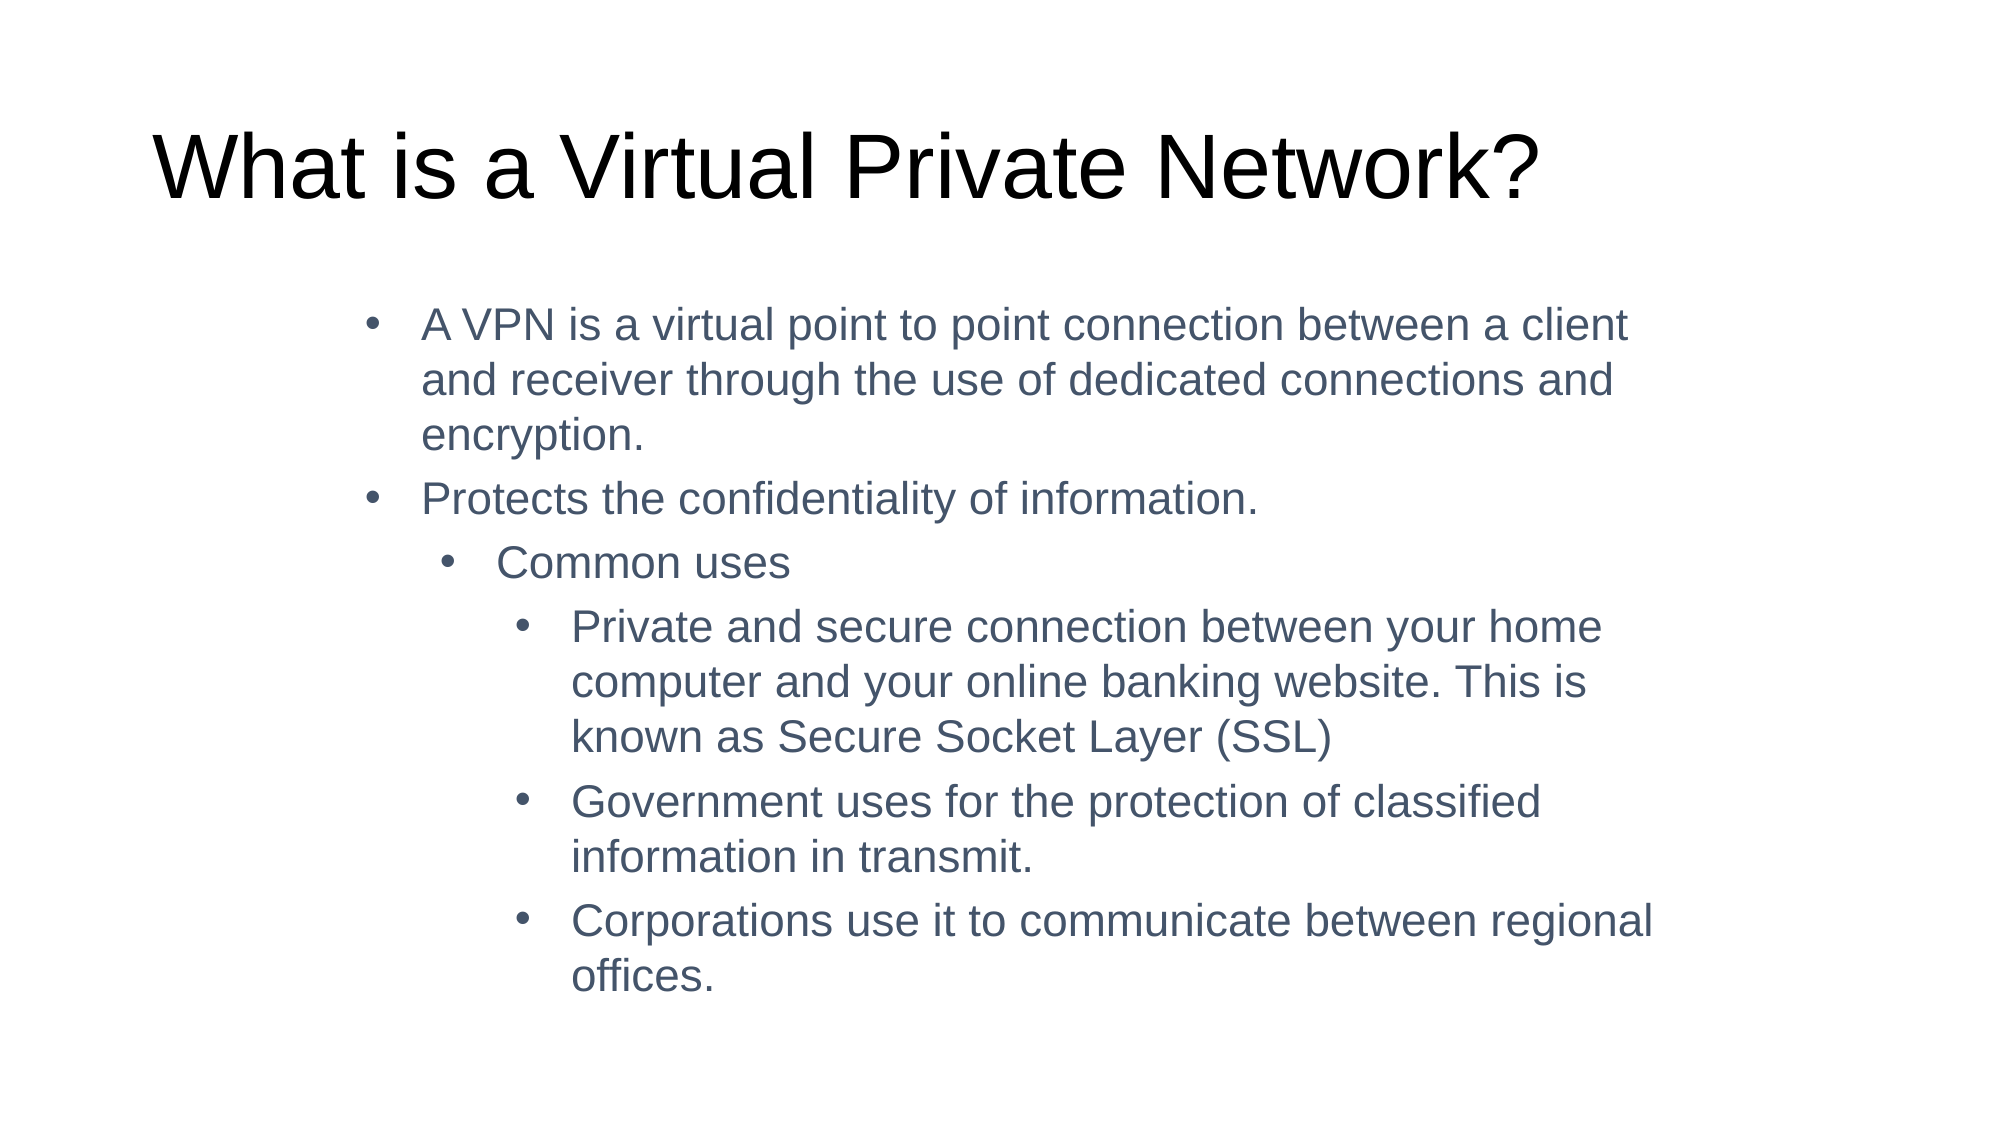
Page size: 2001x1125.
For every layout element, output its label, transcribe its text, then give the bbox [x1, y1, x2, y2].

title What is a Virtual Private Network? [137, 59, 1863, 278]
text_box A VPN is a virtual point to point connection between a client and receiver through the use of dedicated connections and encryption. Protects the confidentiality of information. Common uses Private and secure connection between your home computer and your online banking website. This is known as Secure Socket Layer (SSL) Government uses for the protection of classified information in transmit. Corporations use it to communicate between regional offices. [349, 287, 1700, 1030]
text_box [324, 262, 1675, 1005]
